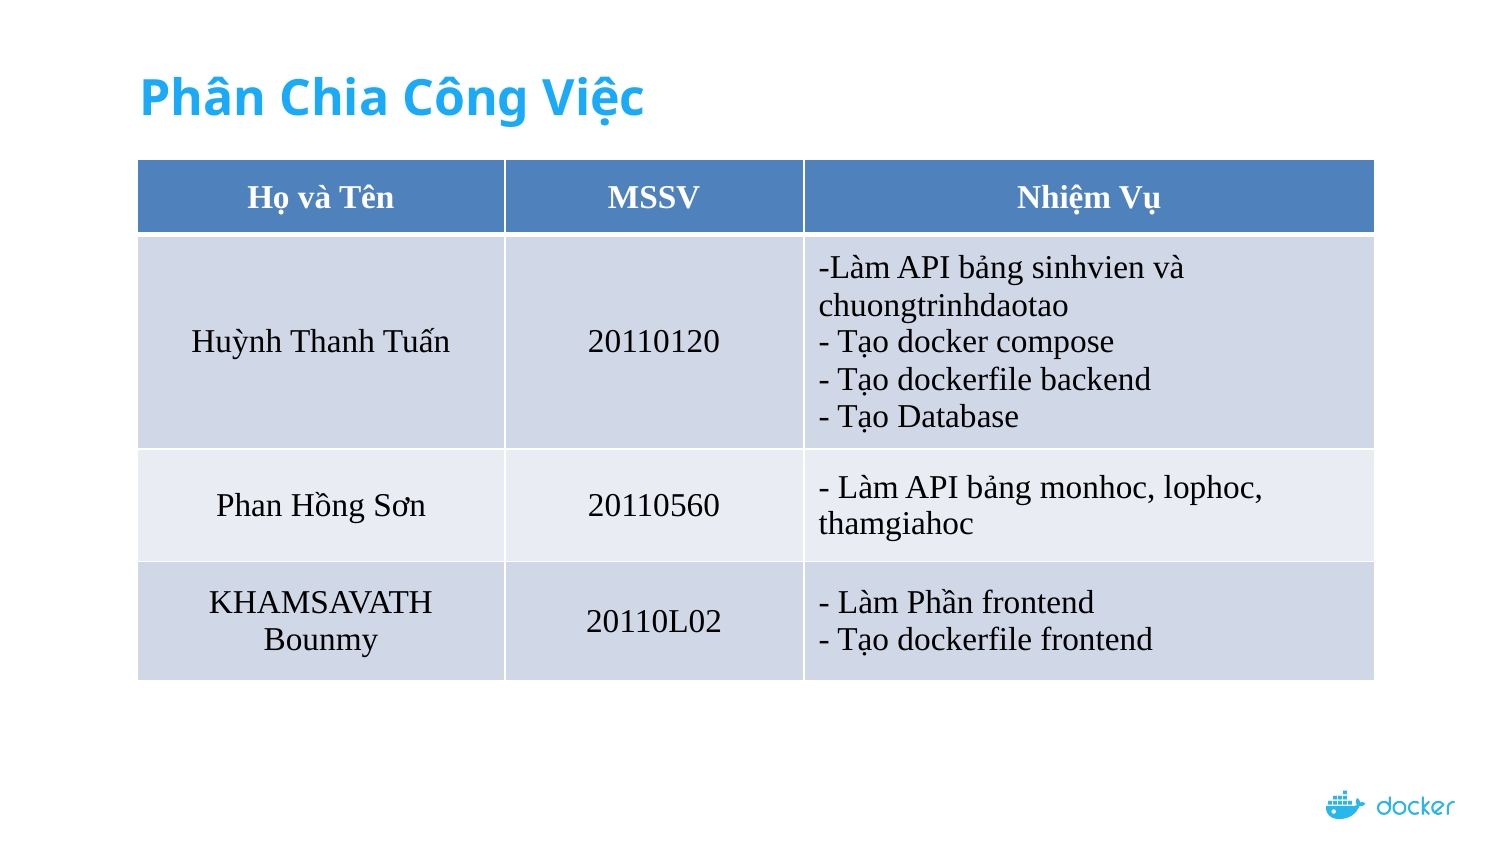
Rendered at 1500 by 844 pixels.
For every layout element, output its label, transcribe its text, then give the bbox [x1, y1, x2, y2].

table_cell 20110120 [506, 237, 803, 448]
table_cell KHAMSAVATH Bounmy [138, 562, 504, 680]
table_cell Huỳnh Thanh Tuấn [138, 237, 504, 448]
table_cell - Làm API bảng monhoc, lophoc, thamgiahoc [805, 450, 1374, 561]
table_cell - Làm Phần frontend - Tạo dockerfile frontend [805, 562, 1374, 680]
table_cell 20110L02 [506, 562, 803, 680]
table_header Nhiệm Vụ [805, 160, 1374, 232]
table_cell 20110560 [506, 450, 803, 561]
table_cell Phan Hồng Sơn [138, 450, 504, 561]
picture [1325, 788, 1456, 820]
table_header MSSV [506, 160, 803, 232]
table_cell -Làm API bảng sinhvien và chuongtrinhdaotao - Tạo docker compose - Tạo dockerfile backend - Tạo Database [805, 237, 1374, 448]
title Phân Chia Công Việc [137, 63, 1325, 159]
table_header Họ và Tên [138, 160, 504, 232]
